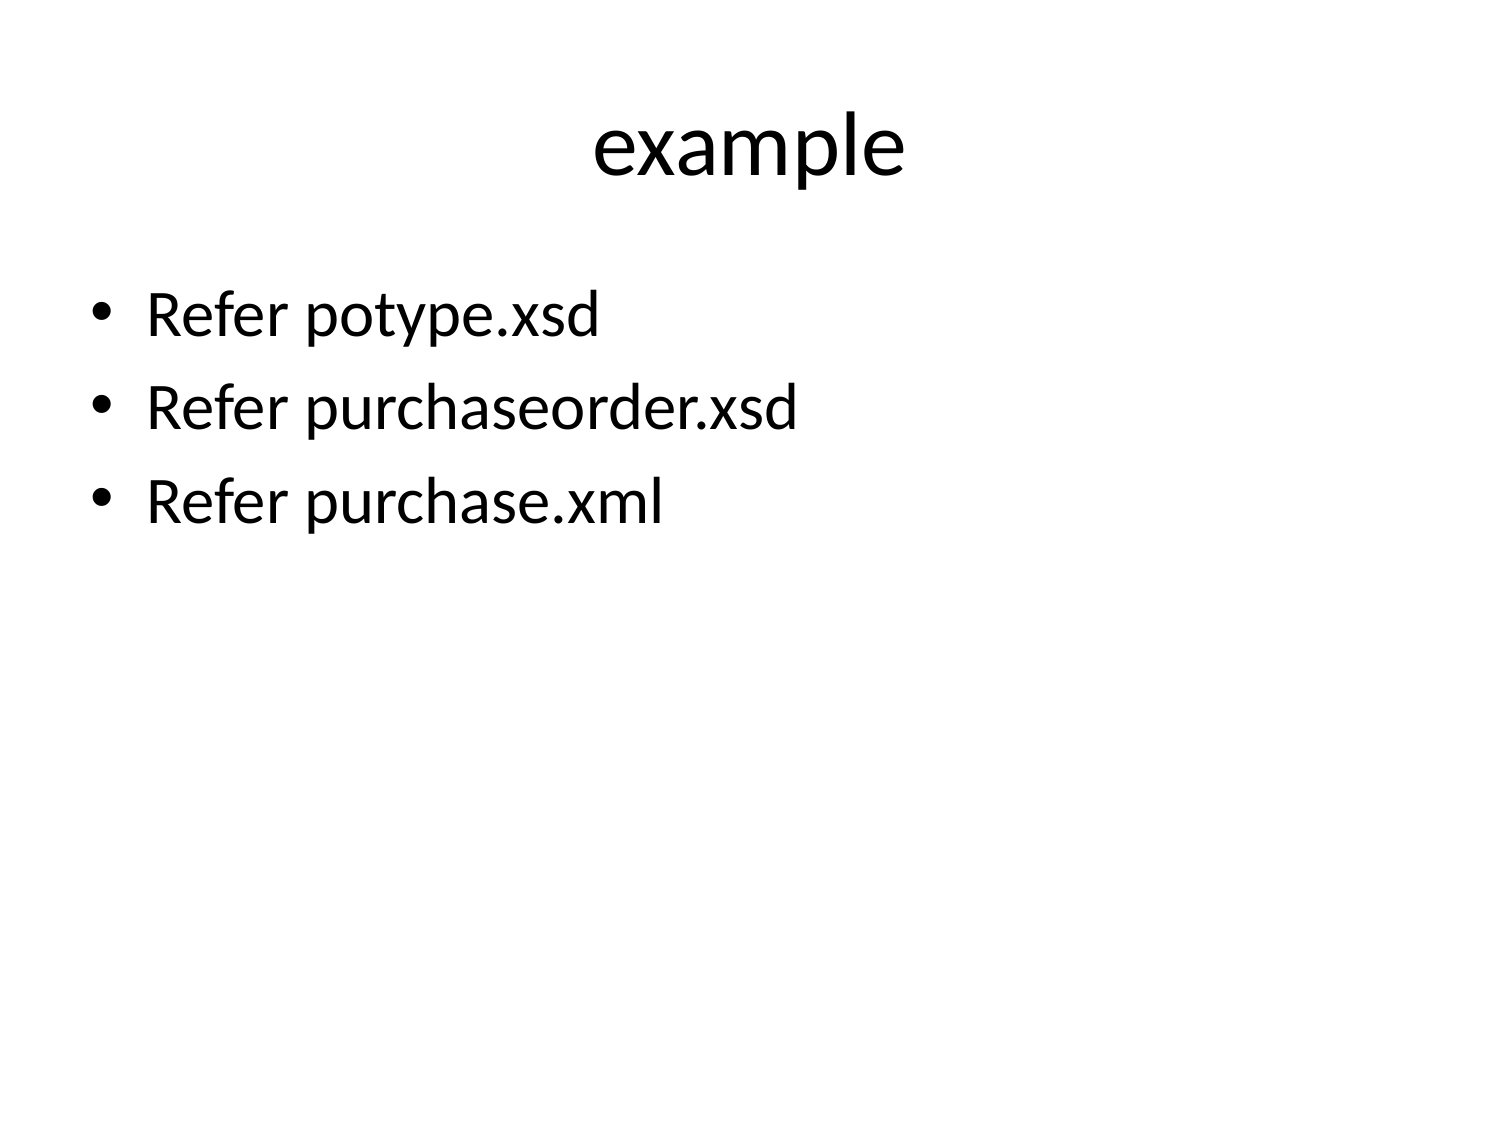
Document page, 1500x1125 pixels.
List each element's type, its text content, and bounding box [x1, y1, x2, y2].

title example [75, 45, 1425, 233]
list Refer potype.xsd Refer purchaseorder.xsd Refer purchase.xml [75, 262, 1425, 1005]
